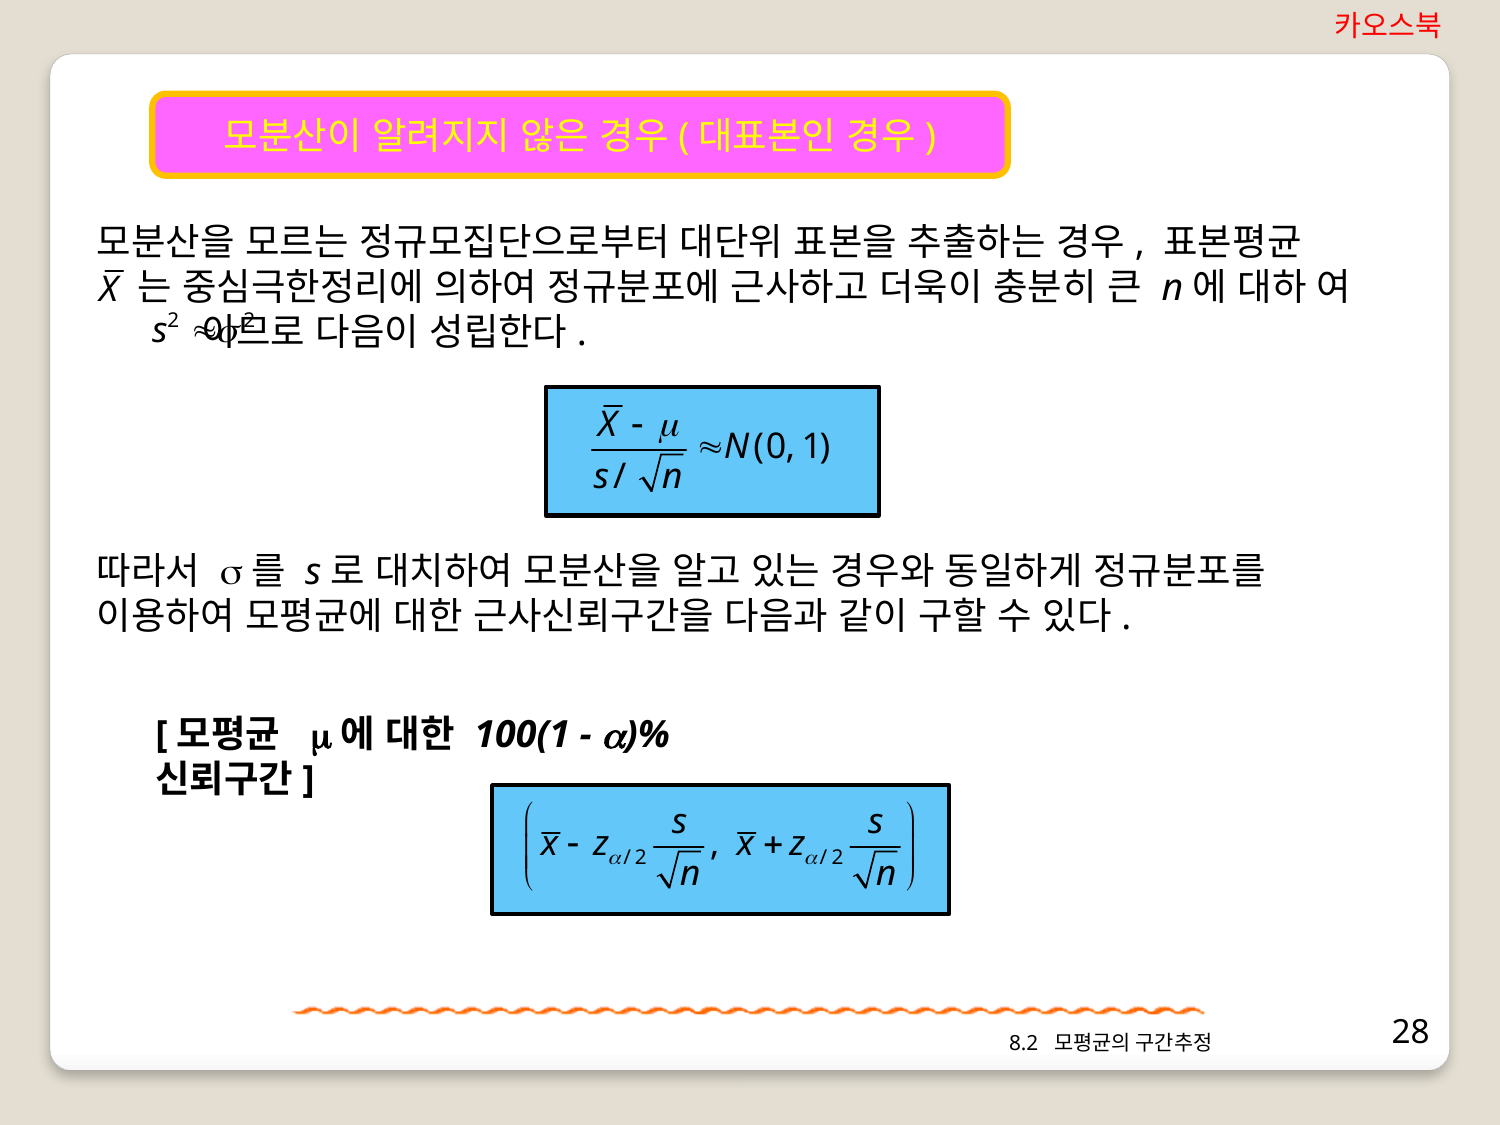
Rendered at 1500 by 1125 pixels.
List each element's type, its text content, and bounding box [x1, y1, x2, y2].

footer 8.2 모평균의 구간추정 [994, 1002, 1369, 1063]
text_box 모분산이 알려지지 않은 경우(대표본인 경우) [148, 90, 1012, 180]
text_box 카오스북 [1277, 0, 1500, 50]
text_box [517, 793, 926, 900]
text_box [489, 782, 953, 917]
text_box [147, 304, 262, 352]
text_box [모평균 m에 대한 100(1 - a)% 신뢰구간] [140, 703, 821, 808]
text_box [585, 396, 837, 504]
slide_number 28 [1369, 1002, 1445, 1063]
text_box 따라서 s를 s로 대치하여 모분산을 알고 있는 경우와 동일하게 정규분포를 이용하여 모평균에 대한 근사신뢰구간을 다음과 같이 구할 수 있다. [82, 539, 1395, 645]
table_cell 2.750 [141, 307, 149, 361]
text_box [542, 383, 882, 519]
picture [281, 1003, 1219, 1020]
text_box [93, 262, 133, 308]
text_box 모분산을 모르는 정규모집단으로부터 대단위 표본을 추출하는 경우, 표본평균 는 중심극한정리에 의하여 정규분포에 근사하고 더욱이 충분히 큰 n에 대하 여 이므로 다음이 성립한다. [82, 210, 1395, 361]
